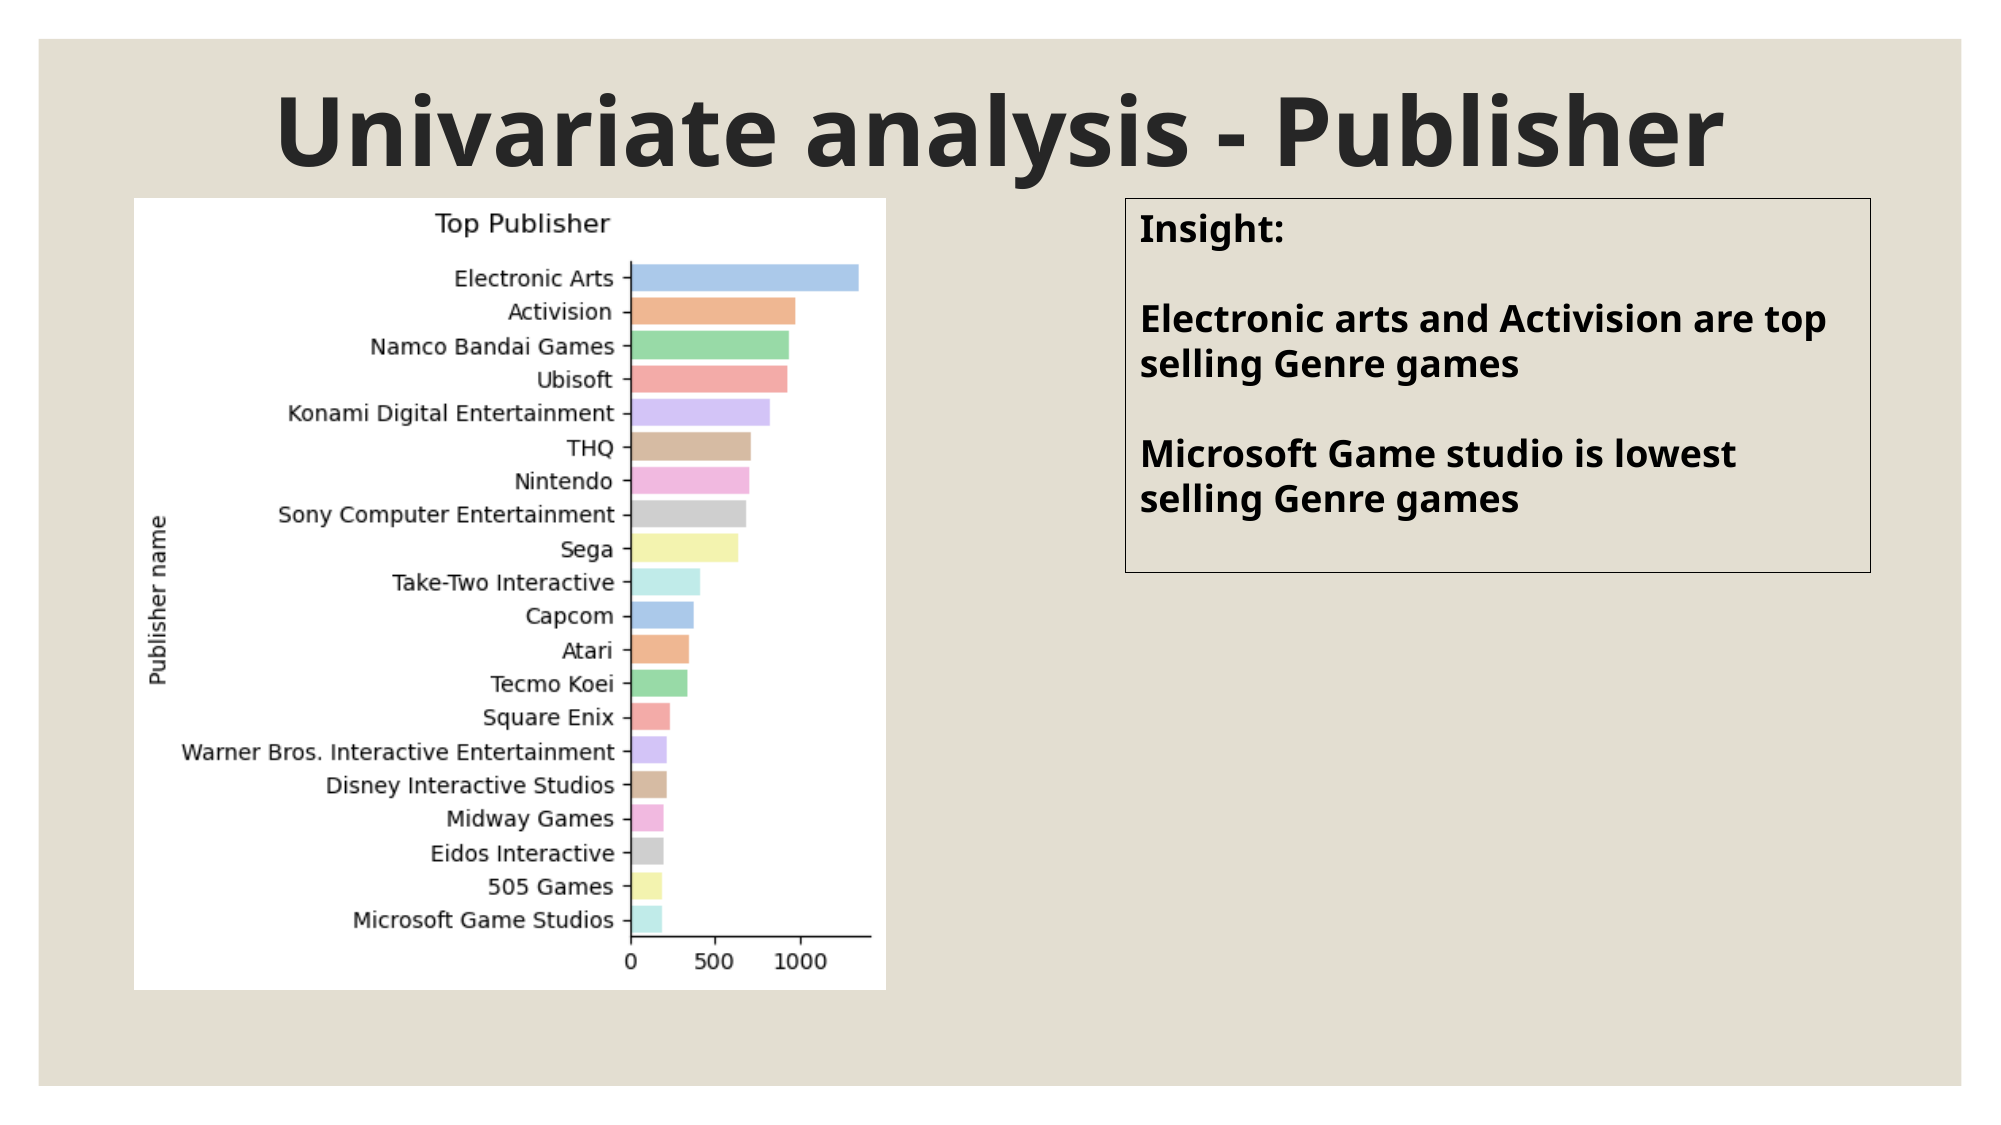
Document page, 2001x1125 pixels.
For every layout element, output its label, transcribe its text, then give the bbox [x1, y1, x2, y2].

title Univariate analysis - Publisher [174, 75, 1825, 195]
text_box Insight: Electronic arts and Activision are top selling Genre games Microsoft Game studio is lowest selling Genre games [1125, 198, 1871, 573]
picture [134, 197, 886, 990]
